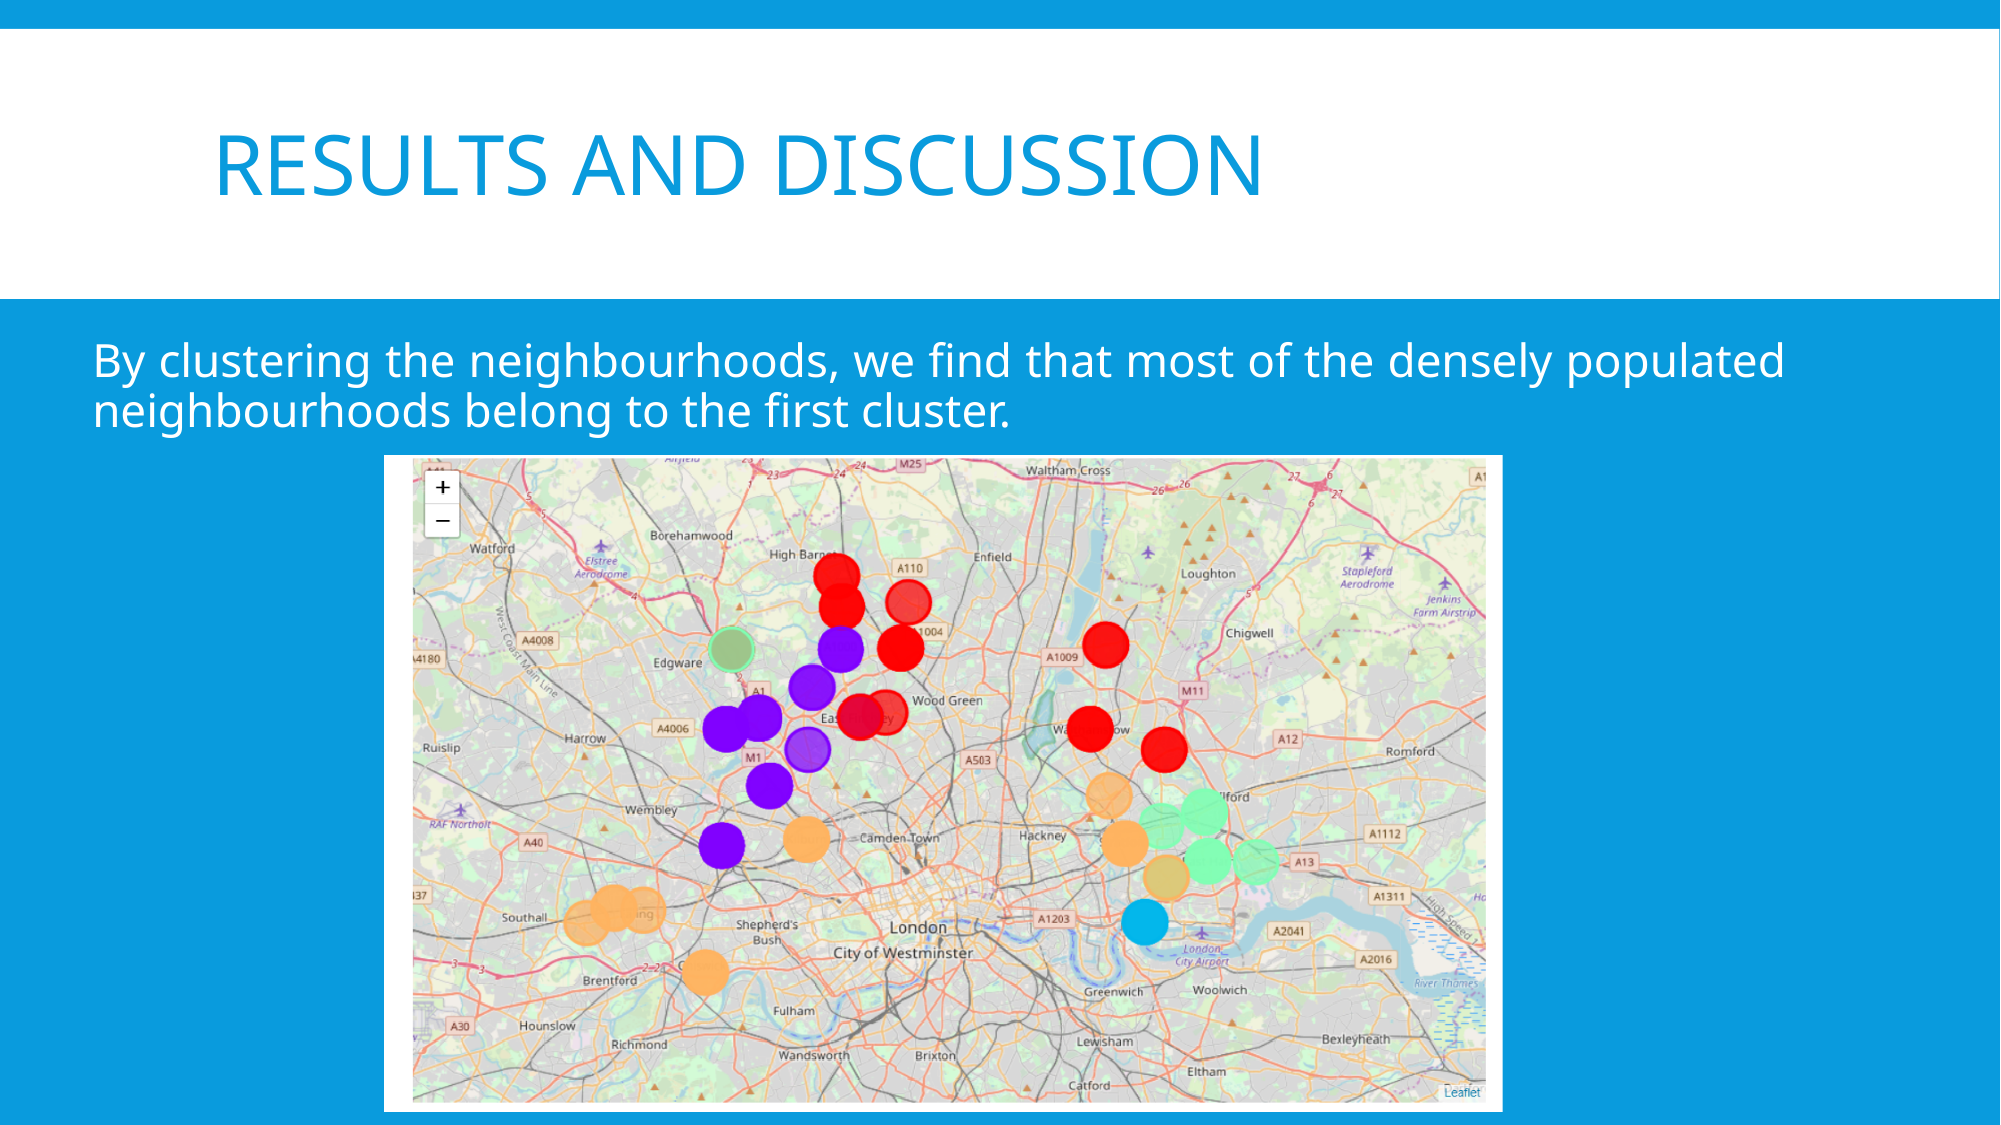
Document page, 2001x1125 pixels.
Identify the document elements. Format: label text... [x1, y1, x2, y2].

title Results and Discussion [197, 46, 1803, 246]
picture [385, 456, 1502, 1111]
list By clustering the neighbourhoods, we find that most of the densely populated neighbourhoods belong to the first cluster. [77, 246, 1803, 1011]
